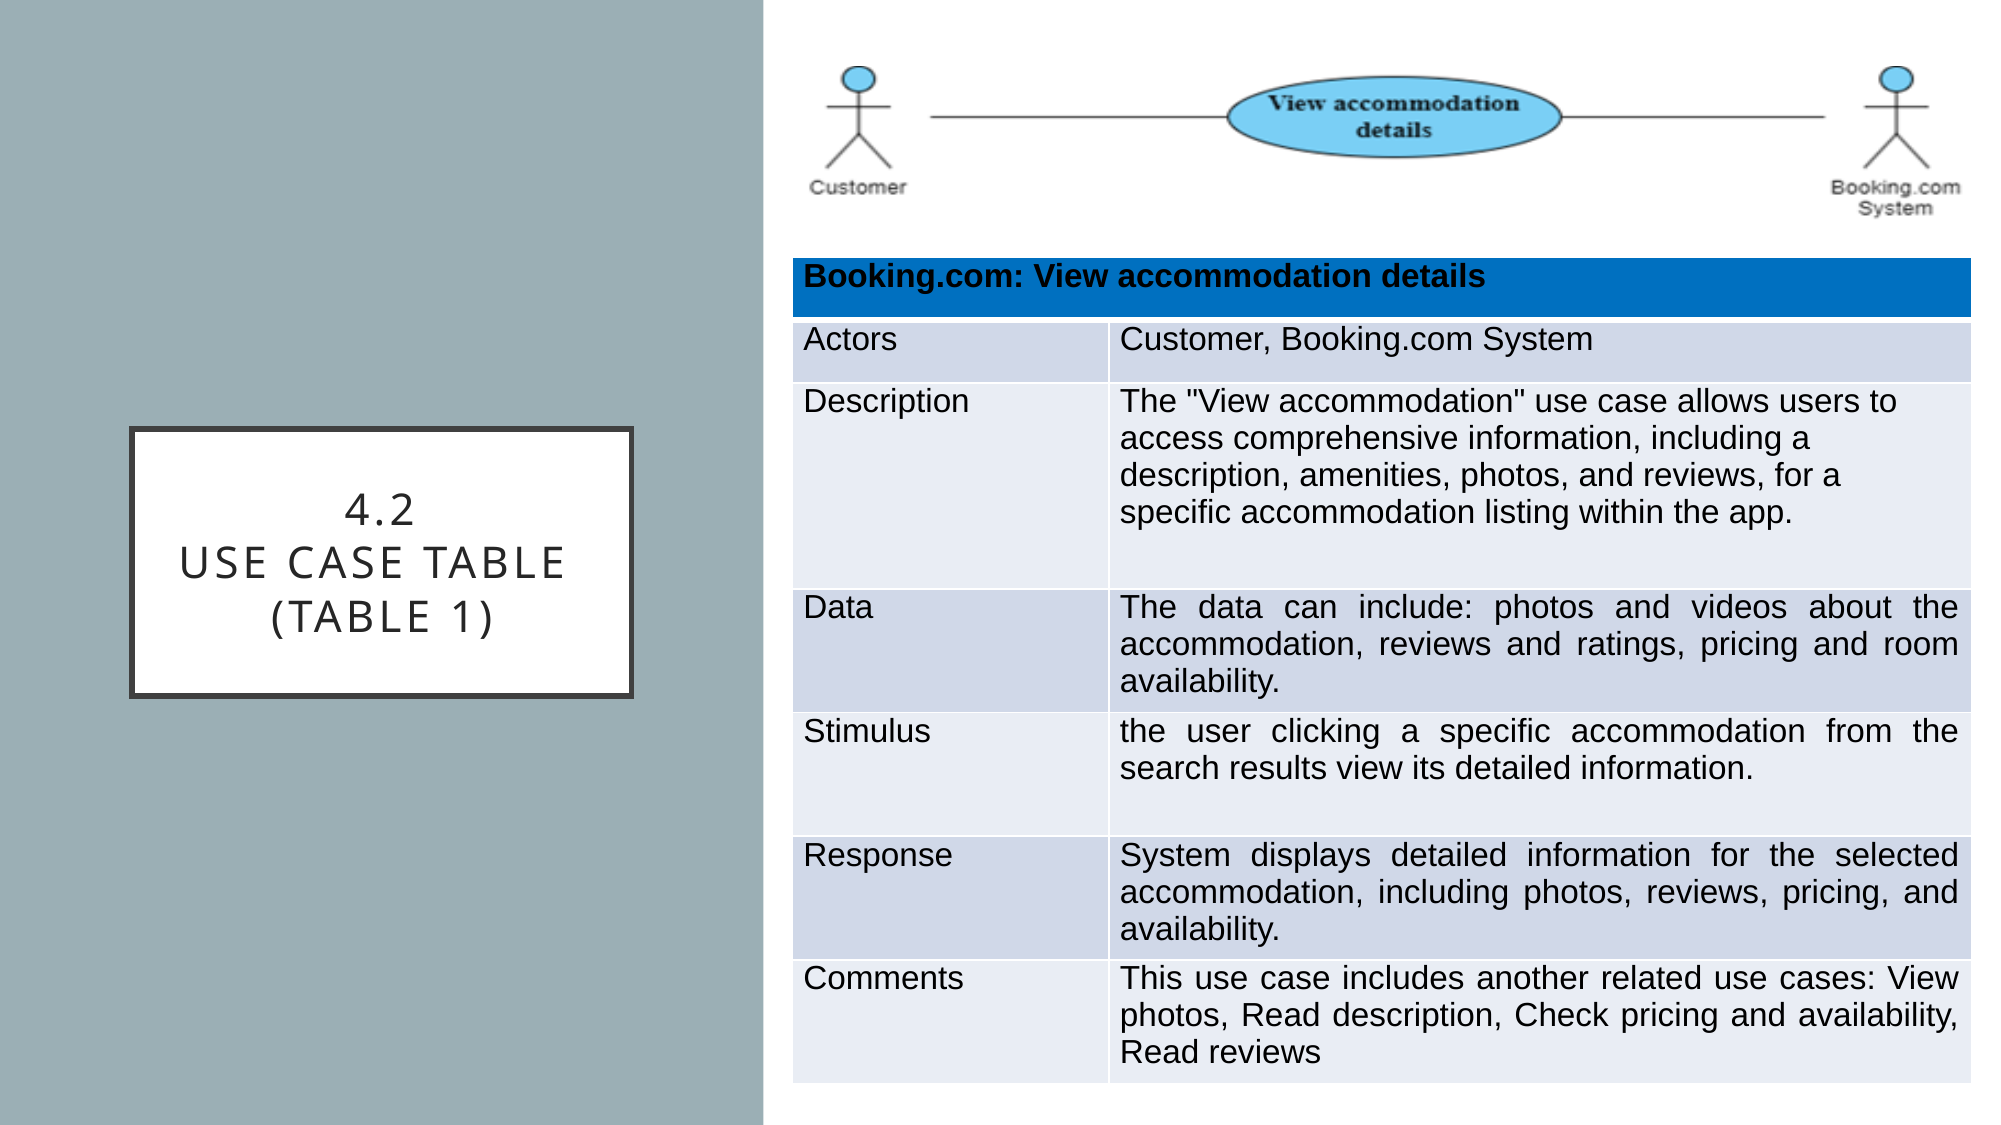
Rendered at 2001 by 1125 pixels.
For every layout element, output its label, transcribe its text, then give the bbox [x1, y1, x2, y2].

table_cell Stimulus [793, 713, 1108, 835]
table_cell Response [793, 837, 1108, 959]
table_cell The "View accommodation" use case allows users to access comprehensive information, including a description, amenities, photos, and reviews, for a specific accommodation listing within the app. [1110, 384, 1971, 588]
text_box 4.2 Use Case Table (Table 1) [131, 428, 632, 696]
table_cell Customer, Booking.com System [1110, 323, 1971, 382]
table_cell Description [793, 384, 1108, 588]
table_cell Comments [793, 961, 1108, 1083]
text_box [0, 0, 764, 1125]
table_cell the user clicking a specific accommodation from the search results view its detailed information. [1110, 713, 1971, 835]
table_cell The data can include: photos and videos about the accommodation, reviews and ratings, pricing and room availability. [1110, 590, 1971, 712]
table_header Booking.com: View accommodation details [793, 258, 1971, 317]
table_cell This use case includes another related use cases: View photos, Read description, Check pricing and availability, Read reviews [1110, 961, 1971, 1083]
picture [786, 66, 1978, 221]
table_cell Data [793, 590, 1108, 712]
table_cell System displays detailed information for the selected accommodation, including photos, reviews, pricing, and availability. [1110, 837, 1971, 959]
text_box [764, 0, 2000, 1125]
table_cell Actors [793, 323, 1108, 382]
